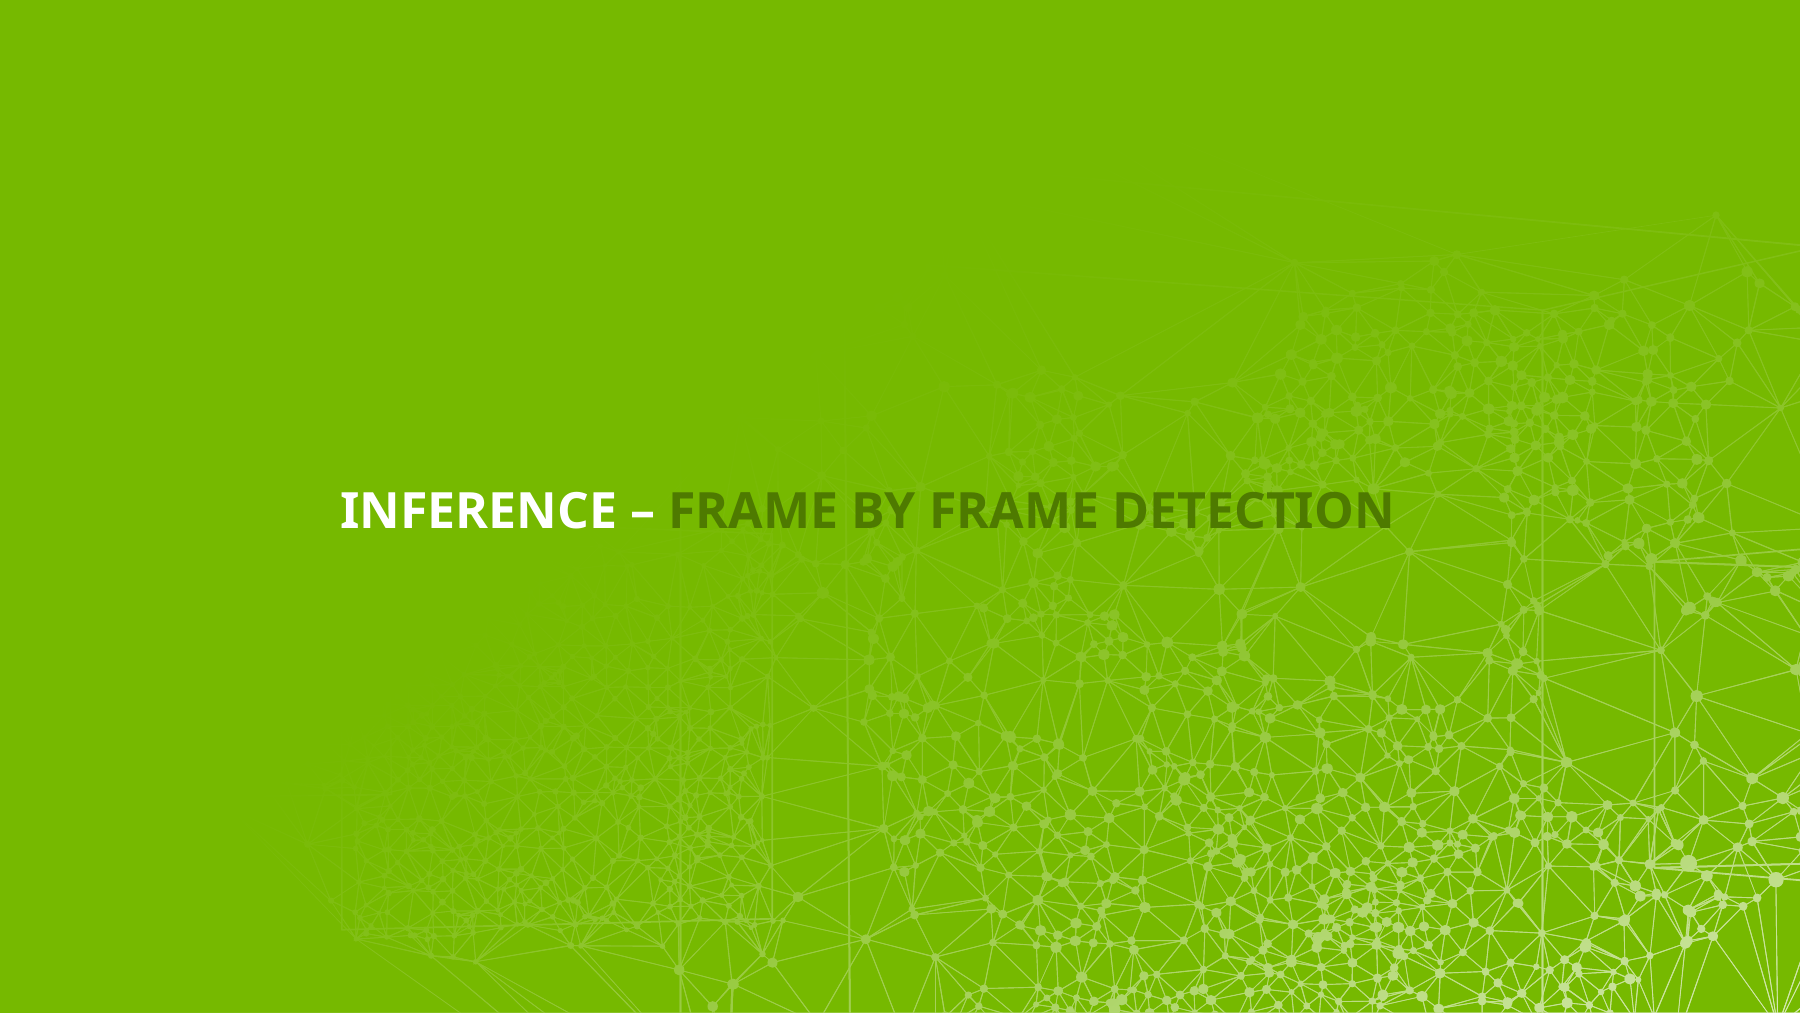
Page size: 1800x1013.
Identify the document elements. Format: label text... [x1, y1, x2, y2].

title Inference – Frame By Frame Detection [105, 447, 1631, 547]
